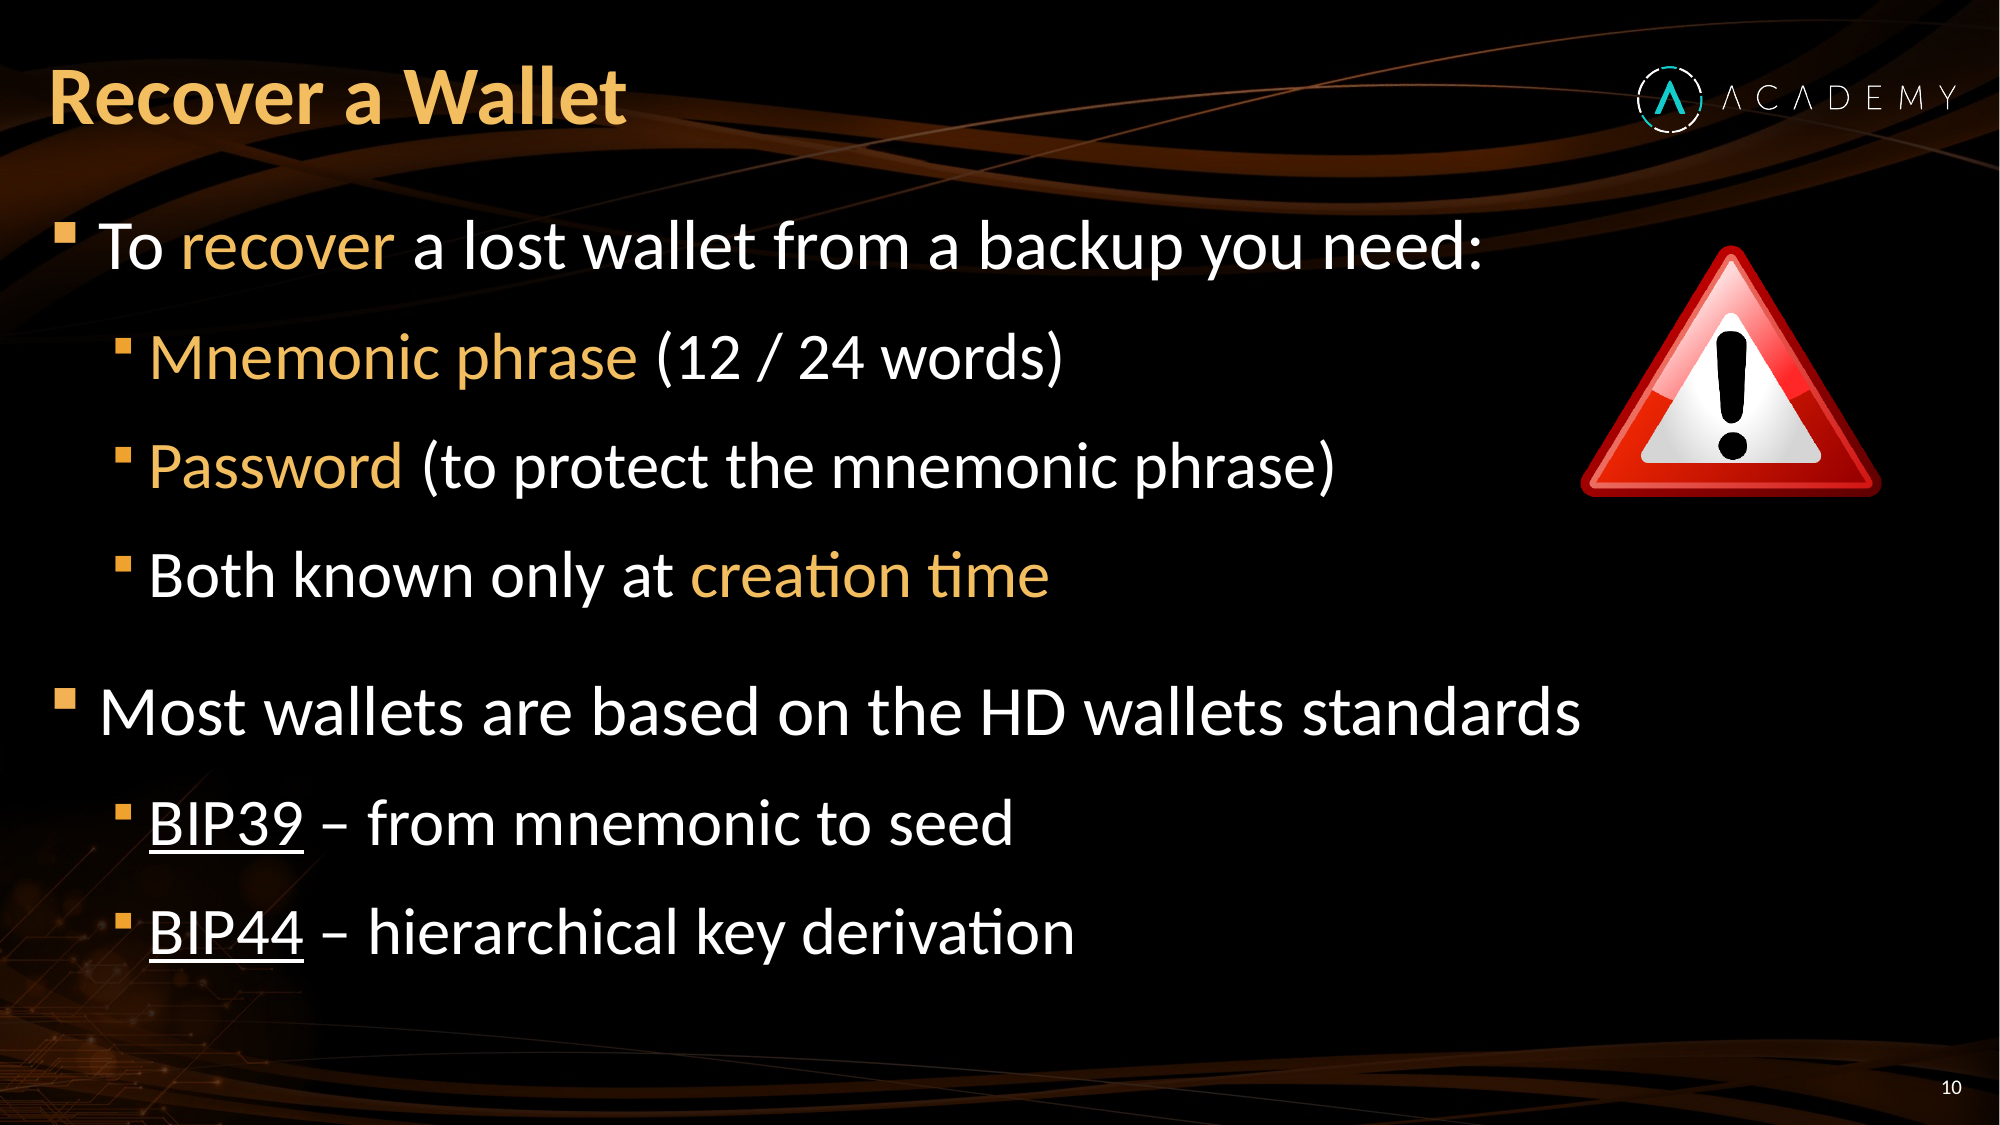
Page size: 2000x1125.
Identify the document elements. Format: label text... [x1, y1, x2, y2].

picture [0, 0, 2000, 1125]
title Recover a Wallet [30, 6, 1602, 189]
list To recover a lost wallet from a backup you need: Mnemonic phrase (12 / 24 words) Password (to protect the mnemonic phrase) Both known only at creation time Most wallets are based on the HD wallets standards BIP39 – from mnemonic to seed BIP44 – hierarchical key derivation [31, 188, 1968, 1103]
